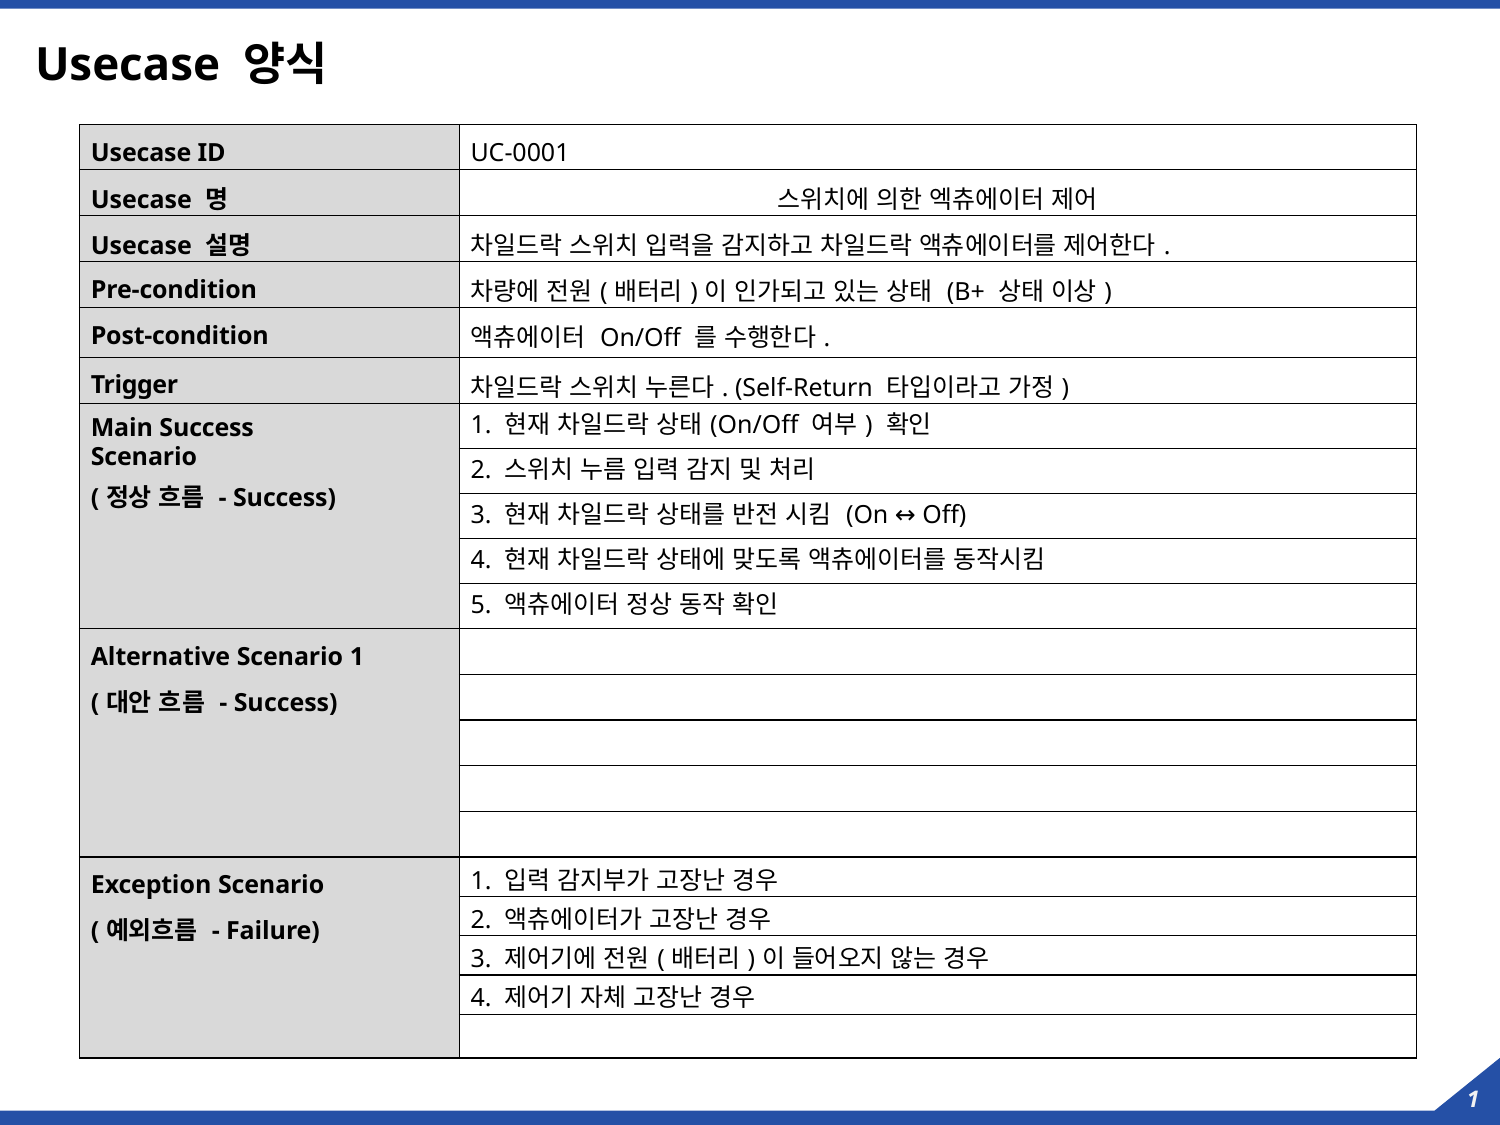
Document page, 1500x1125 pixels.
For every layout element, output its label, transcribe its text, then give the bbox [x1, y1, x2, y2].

table_cell [460, 766, 1416, 811]
table_header UC-0001 [460, 125, 1416, 169]
table_cell [460, 721, 1416, 765]
table_cell 3. 현재 차일드락 상태를 반전 시킴 (On ↔ Off) [460, 494, 1416, 538]
table_cell Main Success Scenario (정상 흐름 - Success) [80, 404, 459, 628]
table_cell [460, 1015, 1416, 1057]
table_header Usecase ID [80, 125, 459, 169]
table_cell Usecase 설명 [80, 216, 459, 261]
table_cell 액츄에이터 On/Off 를 수행한다. [460, 308, 1416, 357]
table_cell 4. 현재 차일드락 상태에 맞도록 액츄에이터를 동작시킴 [460, 539, 1416, 583]
table_cell 2. 스위치 누름 입력 감지 및 처리 [460, 449, 1416, 493]
table_cell Exception Scenario (예외흐름 - Failure) [80, 858, 459, 1057]
table_cell [460, 812, 1416, 856]
table_cell 1. 입력 감지부가 고장난 경우 [460, 858, 1416, 896]
table_cell 차일드락 스위치 입력을 감지하고 차일드락 액츄에이터를 제어한다. [460, 216, 1416, 261]
table_cell Alternative Scenario 1 (대안 흐름 - Success) [80, 629, 459, 856]
table_cell 2. 액츄에이터가 고장난 경우 [460, 897, 1416, 935]
table_cell 차량에 전원(배터리)이 인가되고 있는 상태 (B+ 상태 이상) [460, 262, 1416, 307]
table_cell Trigger [80, 358, 459, 403]
table_cell Post-condition [80, 308, 459, 357]
table_cell 스위치에 의한 엑츄에이터 제어 [460, 170, 1416, 215]
table_cell 4. 제어기 자체 고장난 경우 [460, 976, 1416, 1014]
title Usecase 양식 [20, 31, 1441, 101]
table_cell Pre-condition [80, 262, 459, 307]
table_cell Usecase 명 [80, 170, 459, 215]
table_cell 5. 액츄에이터 정상 동작 확인 [460, 584, 1416, 628]
table_cell 3. 제어기에 전원(배터리)이 들어오지 않는 경우 [460, 936, 1416, 974]
table_cell [460, 675, 1416, 719]
table_cell 차일드락 스위치 누른다. (Self-Return 타입이라고 가정) [460, 358, 1416, 403]
table_cell [460, 629, 1416, 674]
table_cell 1. 현재 차일드락 상태(On/Off 여부) 확인 [460, 404, 1416, 448]
